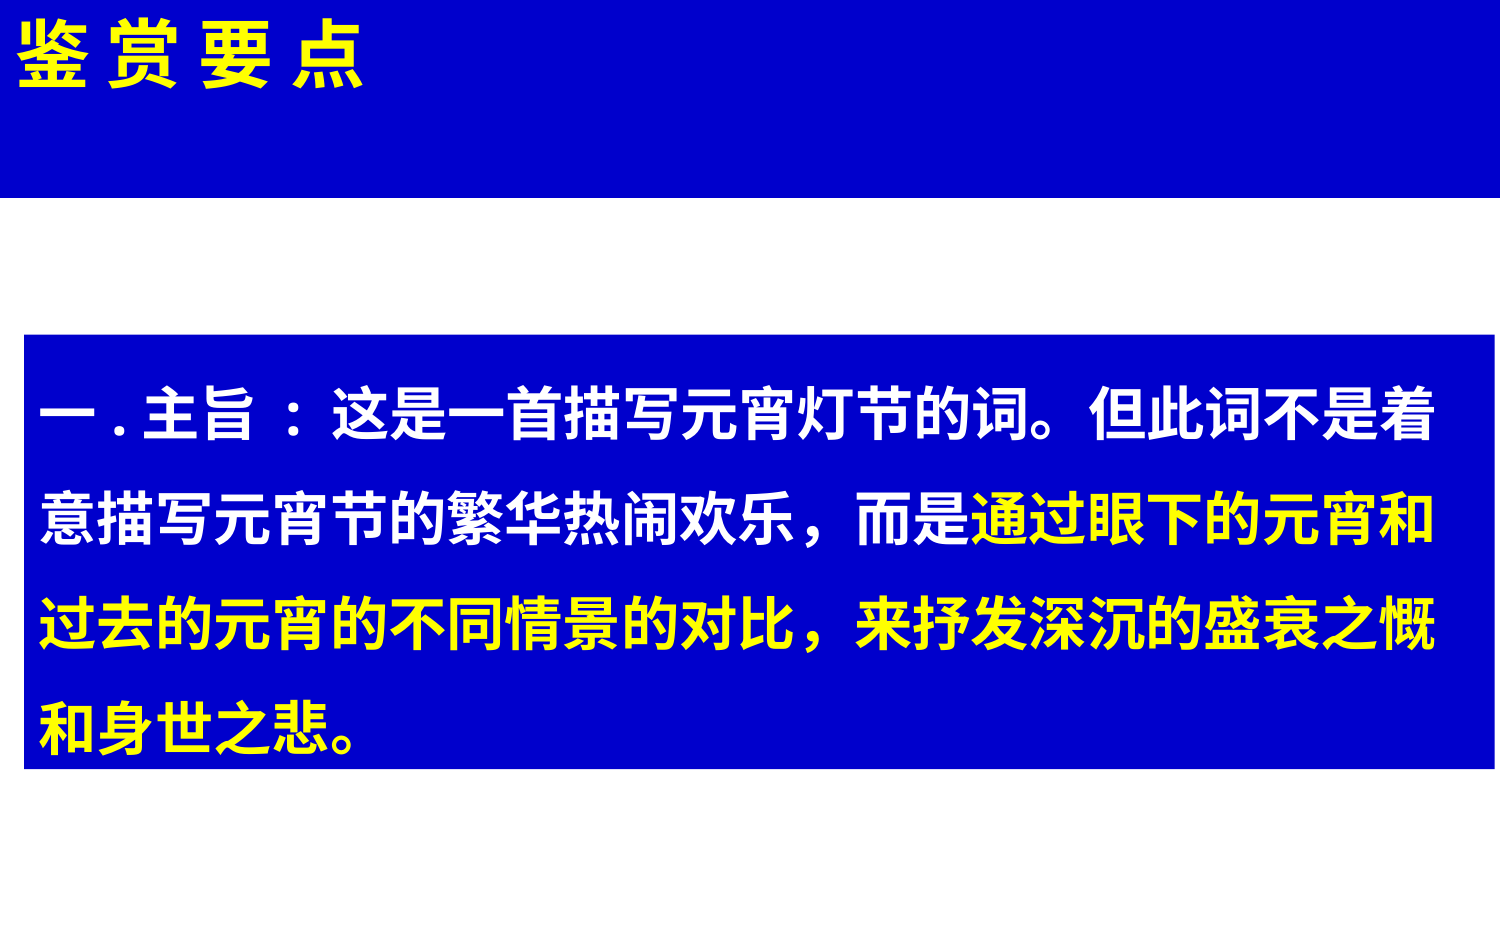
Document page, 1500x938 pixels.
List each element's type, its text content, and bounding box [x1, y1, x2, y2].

subtitle 鉴 赏 要 点 [0, 0, 1500, 198]
text_box 一.主旨 : 这是一首描写元宵灯节的词。但此词不是着意描写元宵节的繁华热闹欢乐，而是通过眼下的元宵和过去的元宵的不同情景的对比，来抒发深沉的盛衰之慨和身世之悲。 [24, 334, 1495, 770]
